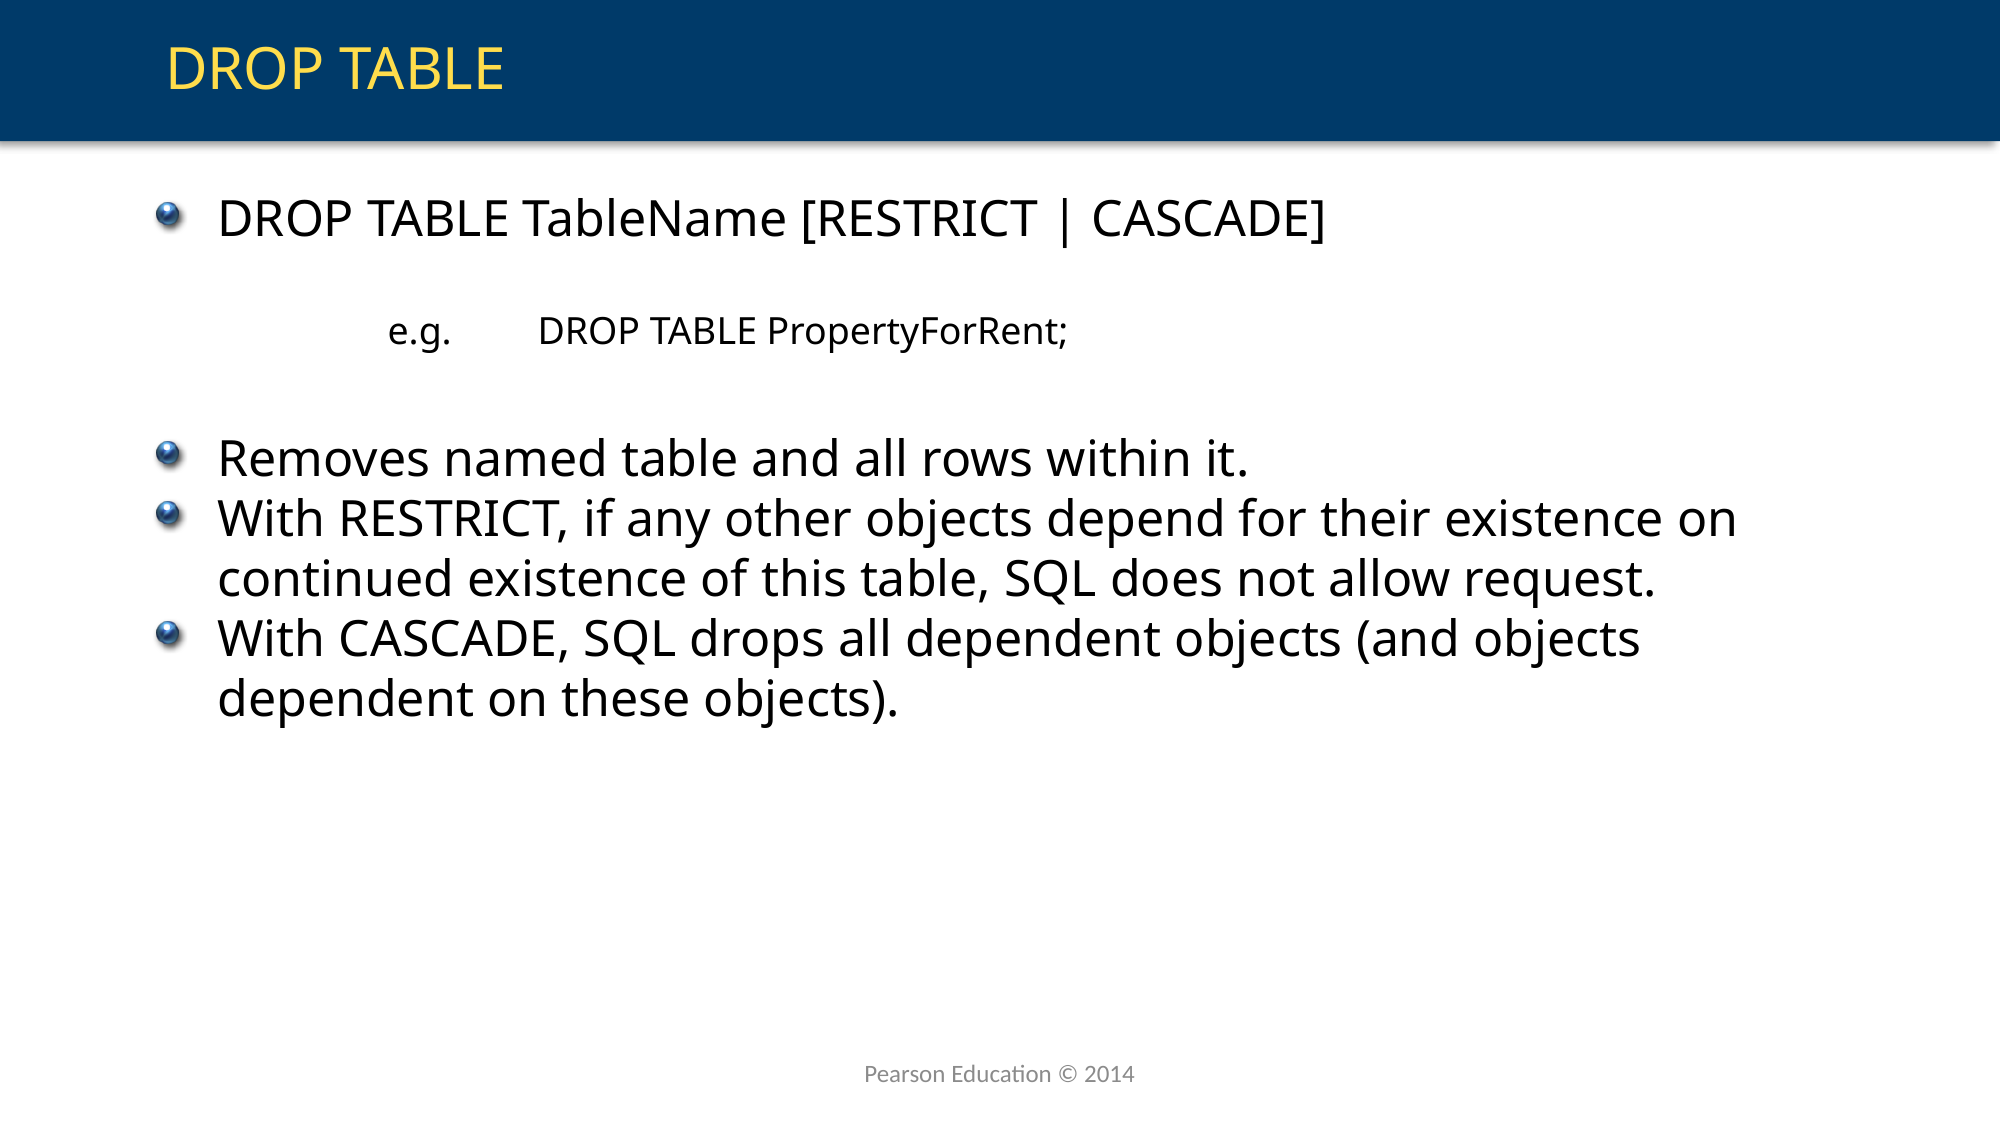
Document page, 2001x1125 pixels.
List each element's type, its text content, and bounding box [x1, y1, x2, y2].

picture [152, 199, 188, 235]
picture [152, 618, 188, 654]
title DROP TABLE [0, 0, 2000, 142]
footer Pearson Education © 2014 [662, 1042, 1338, 1103]
list DROP TABLE TableName [RESTRICT | CASCADE] e.g. DROP TABLE PropertyForRent; Removes named table and all rows within it. With RESTRICT, if any other objects depend for their existence on continued existence of this table, SQL does not allow request. With CASCADE, SQL drops all dependent objects (and objects dependent on these objects). [137, 179, 1863, 1014]
picture [152, 498, 188, 534]
picture [152, 438, 188, 474]
